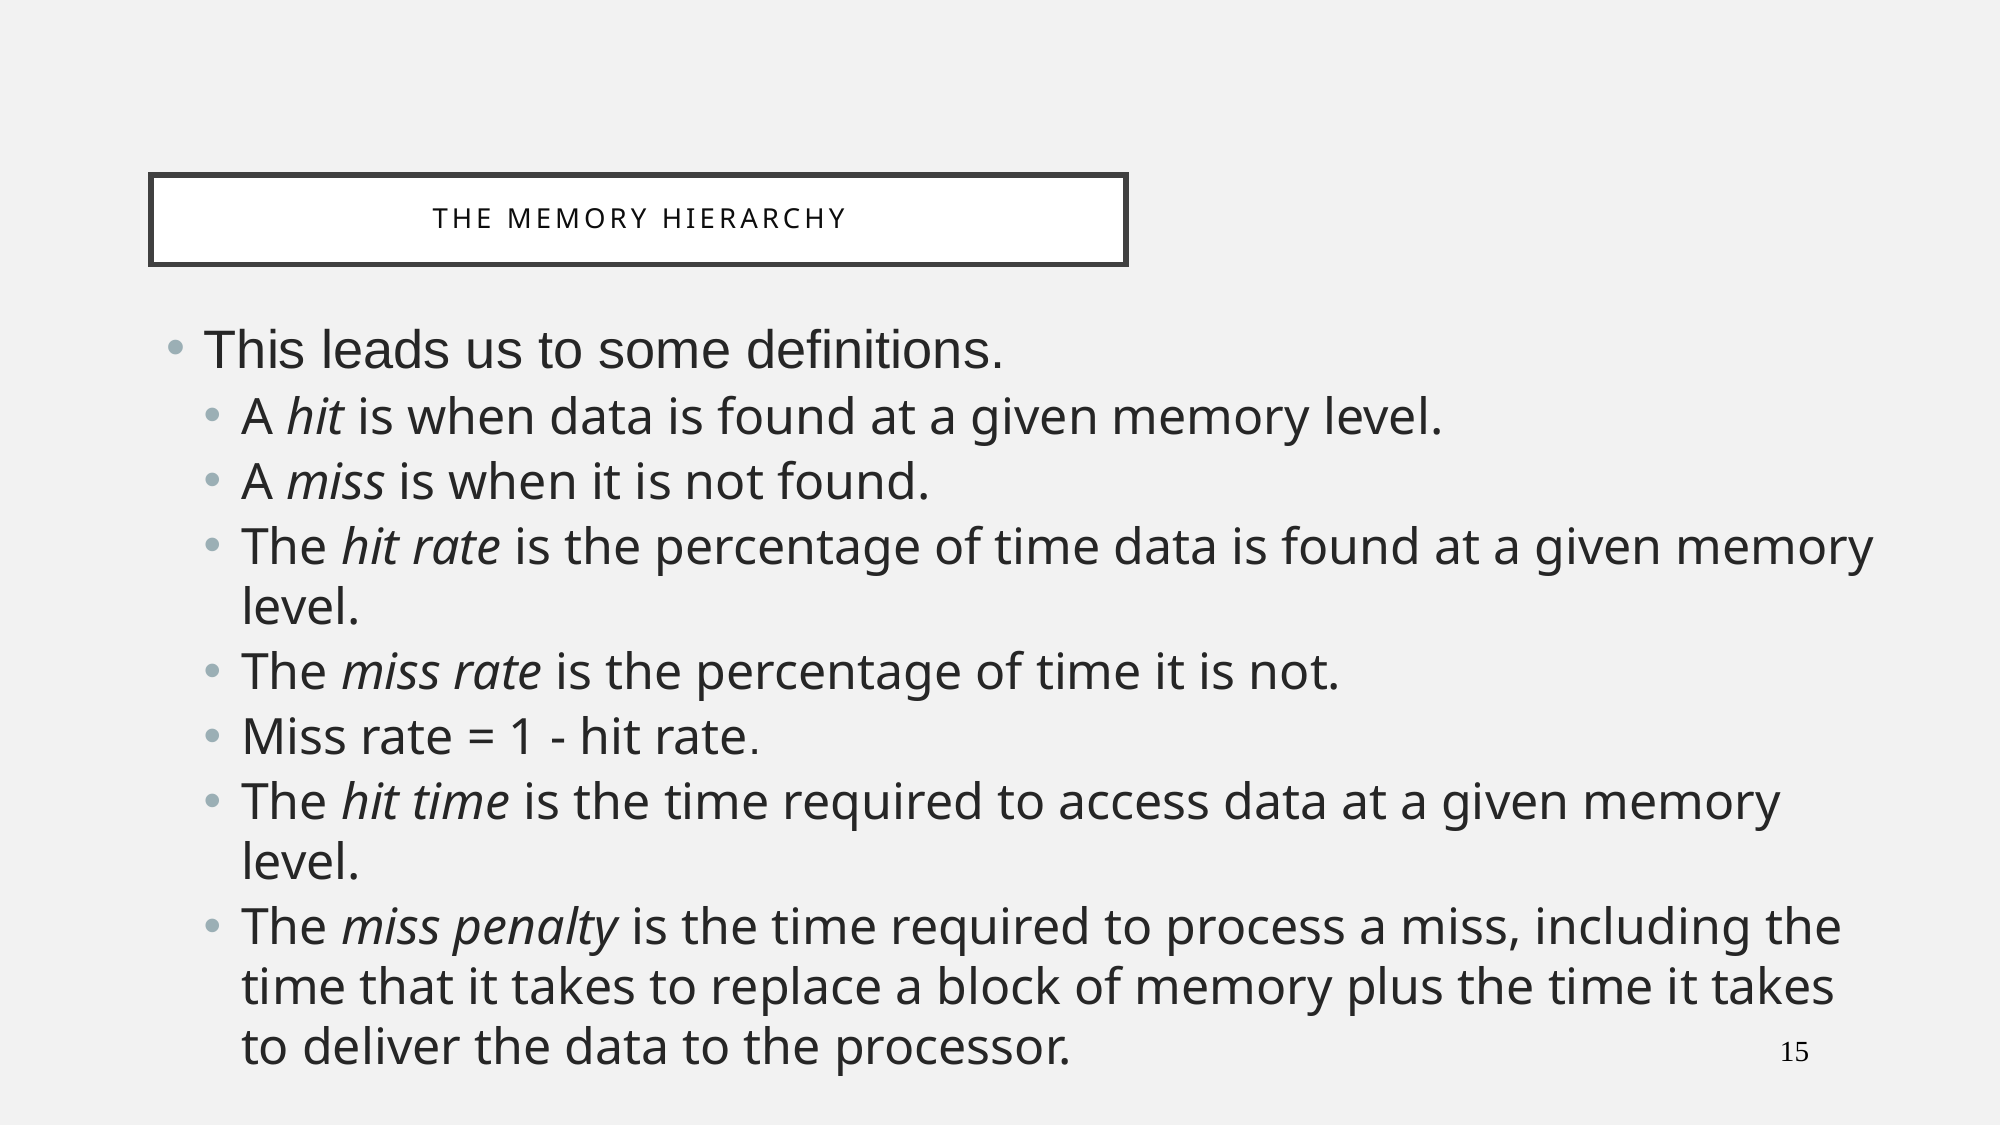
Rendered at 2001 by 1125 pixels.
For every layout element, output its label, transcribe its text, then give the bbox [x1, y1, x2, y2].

slide_number 15 [1764, 1019, 1825, 1080]
list This leads us to some definitions. A hit is when data is found at a given memory level. A miss is when it is not found. The hit rate is the percentage of time data is found at a given memory level. The miss rate is the percentage of time it is not. Miss rate = 1 - hit rate. The hit time is the time required to access data at a given memory level. The miss penalty is the time required to process a miss, including the time that it takes to replace a block of memory plus the time it takes to deliver the data to the processor. [151, 307, 1901, 1045]
title The Memory Hierarchy [148, 172, 1129, 267]
